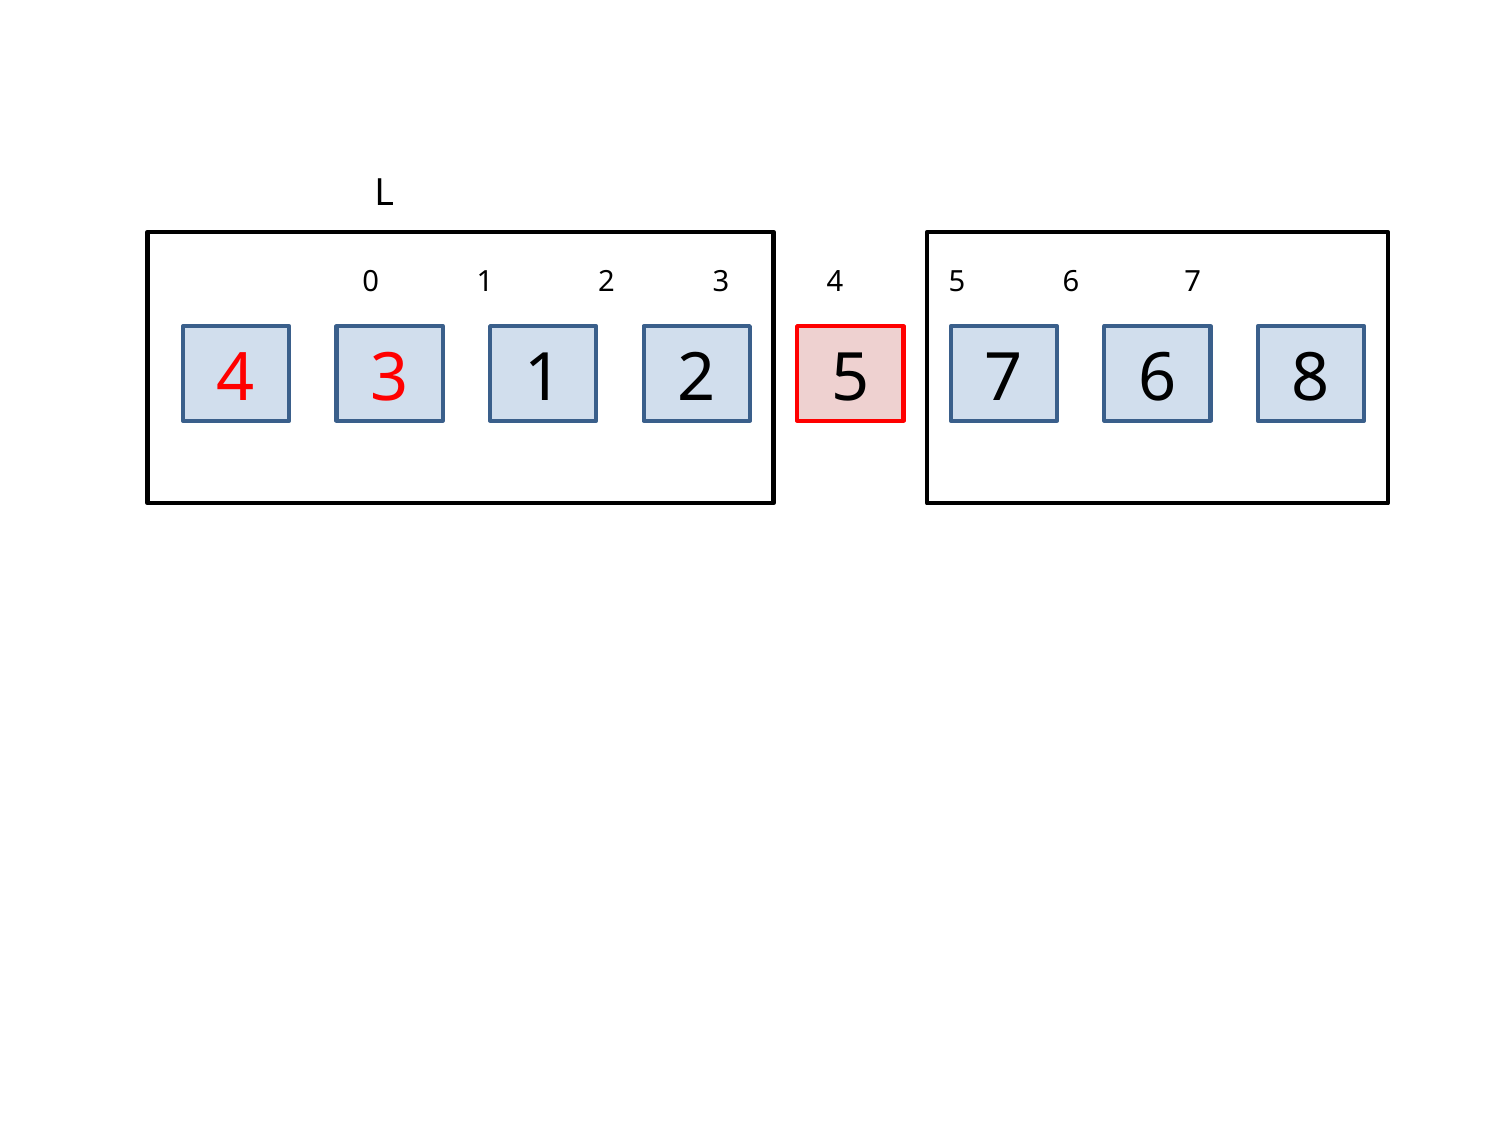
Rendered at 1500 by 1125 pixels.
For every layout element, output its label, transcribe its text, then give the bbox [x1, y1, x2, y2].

text_box 0 1 2 3 4 5 6 7 [347, 255, 1224, 305]
text_box 3 [334, 324, 445, 423]
text_box 6 [1102, 324, 1213, 423]
text_box [145, 230, 776, 505]
text_box 8 [1256, 324, 1366, 423]
text_box 1 [488, 324, 598, 423]
text_box L [359, 160, 409, 221]
text_box 5 [795, 324, 906, 423]
text_box [925, 230, 1390, 505]
text_box 7 [949, 324, 1059, 423]
text_box 4 [181, 324, 291, 423]
text_box 2 [642, 324, 752, 423]
